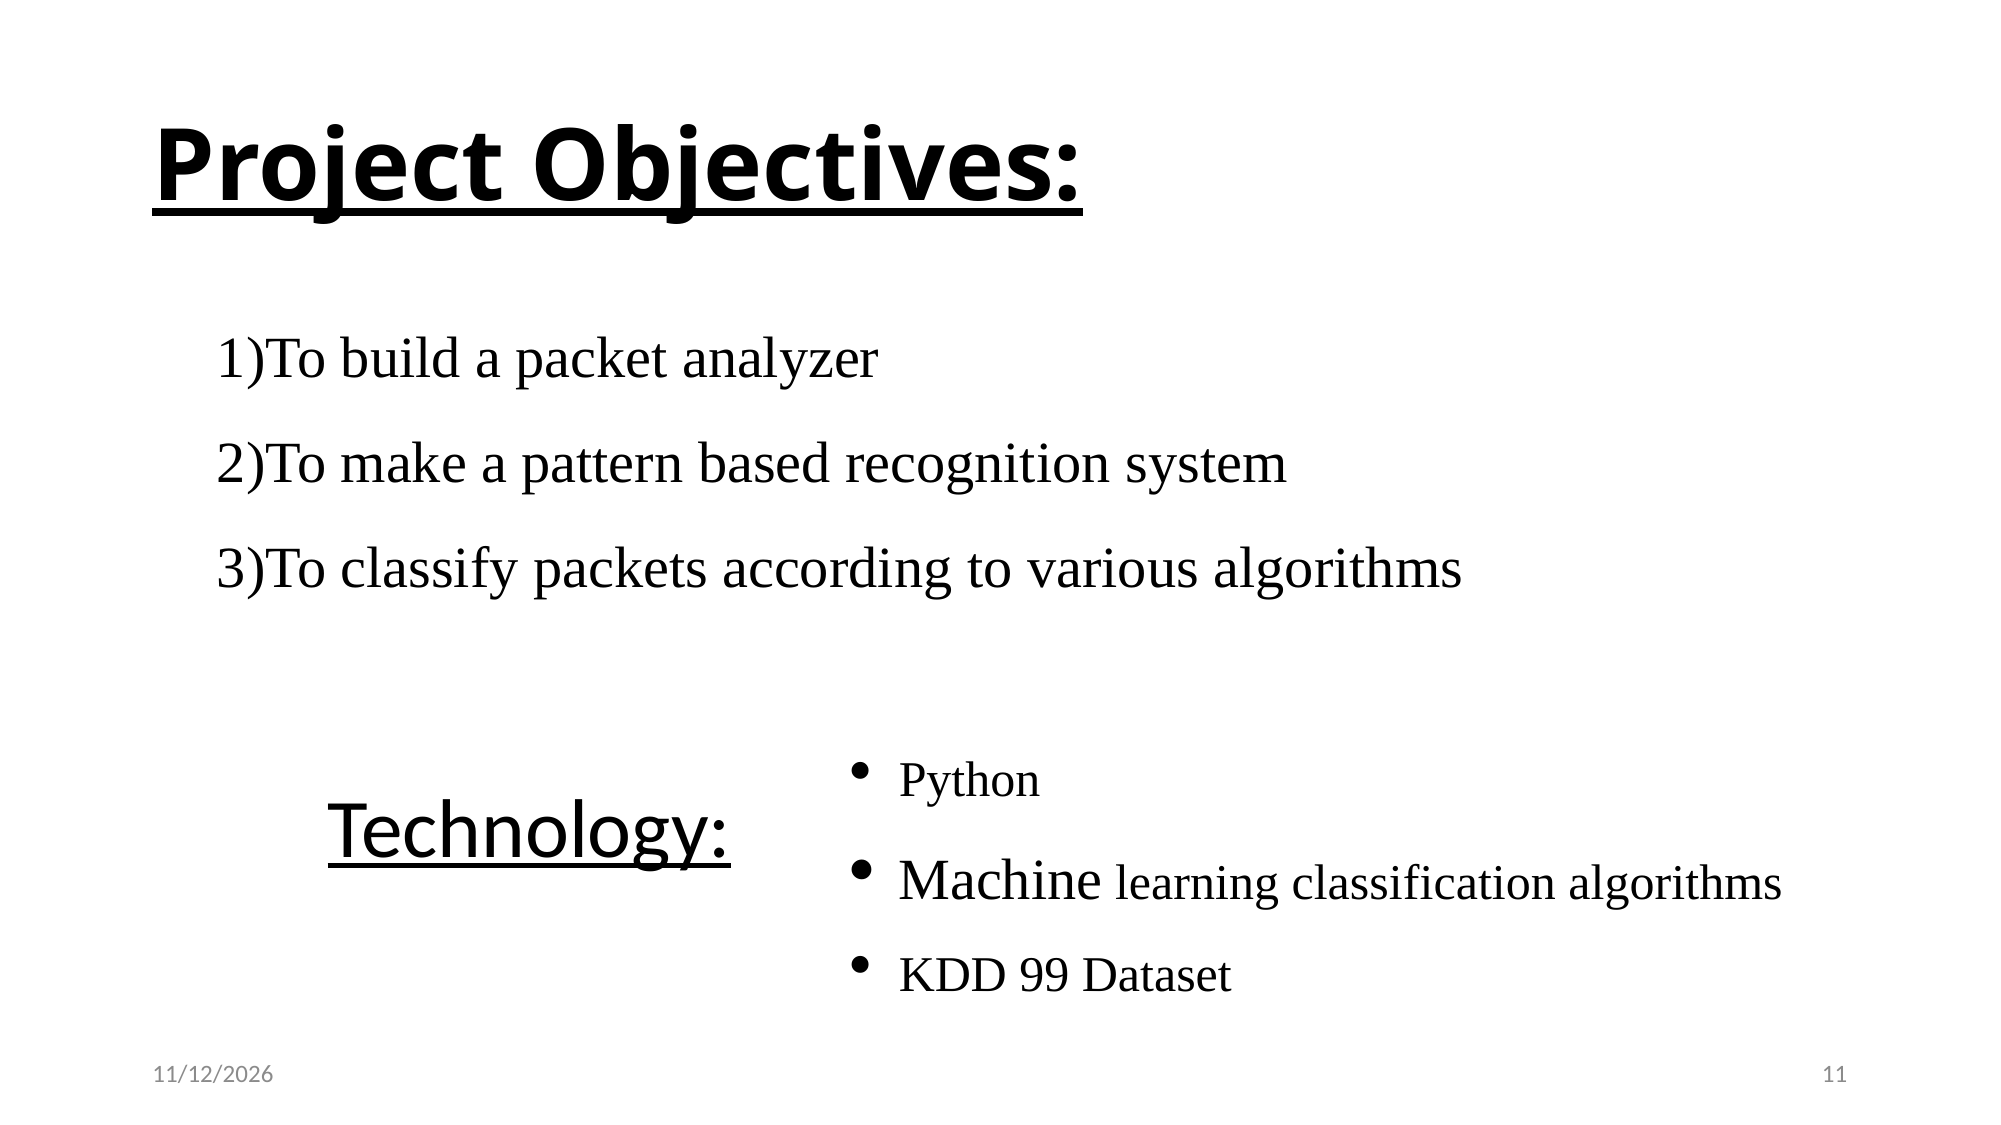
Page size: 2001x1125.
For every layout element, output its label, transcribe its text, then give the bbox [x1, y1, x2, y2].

slide_number 04-Sep-17 [137, 1042, 588, 1103]
text_box To build a packet analyzer To make a pattern based recognition system To classify packets according to various algorithms [127, 277, 1729, 712]
text_box Python Machine learning classification algorithms KDD 99 Dataset [762, 708, 1879, 1099]
text_box Technology: [312, 716, 762, 882]
slide_number 11 [1412, 1042, 1863, 1103]
title Project Objectives: [137, 59, 1863, 278]
